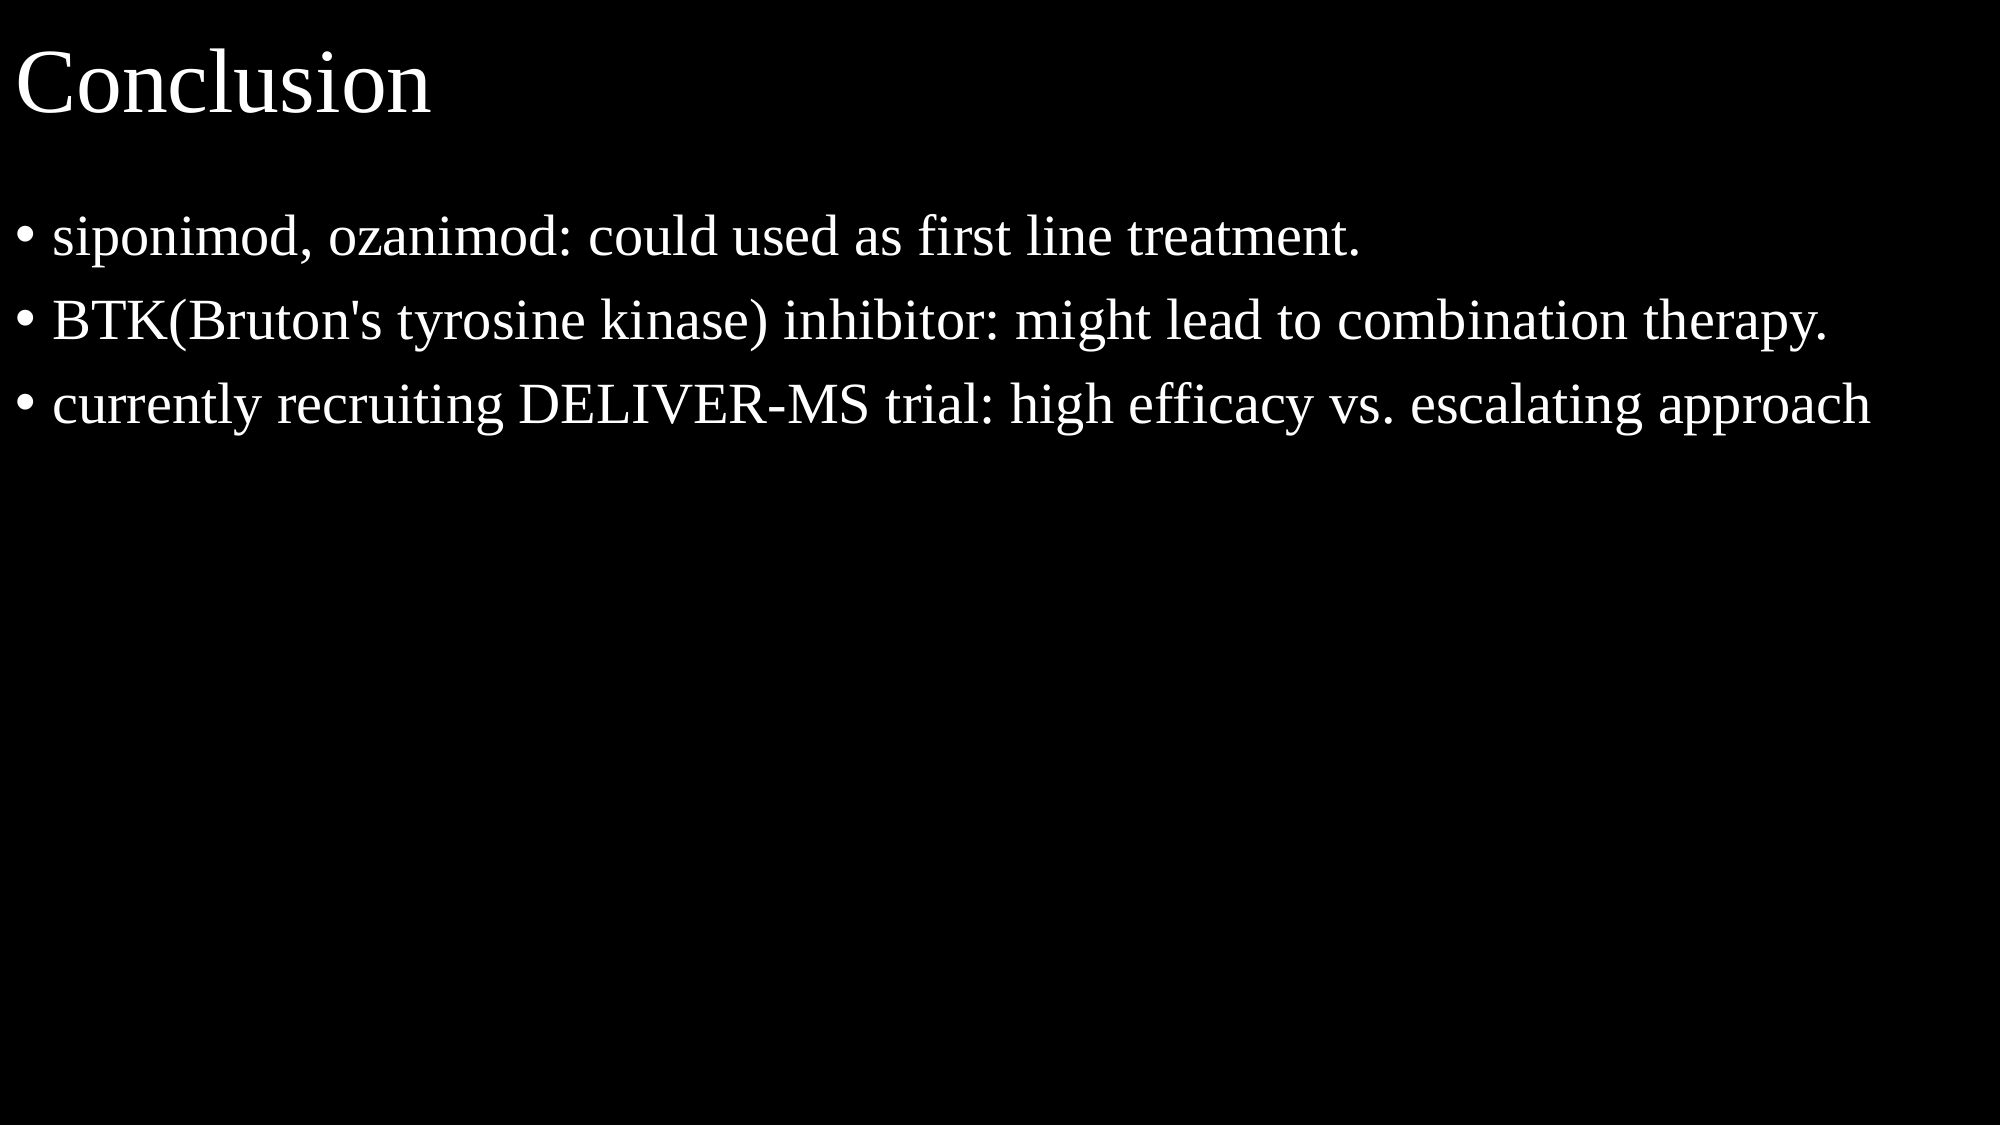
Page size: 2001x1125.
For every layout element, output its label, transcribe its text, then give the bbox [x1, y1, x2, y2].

list siponimod, ozanimod: could used as first line treatment. BTK(Bruton's tyrosine kinase) inhibitor: might lead to combination therapy. currently recruiting DELIVER-MS trial: high efficacy vs. escalating approach [0, 197, 2000, 1125]
title Conclusion [0, 0, 2000, 167]
